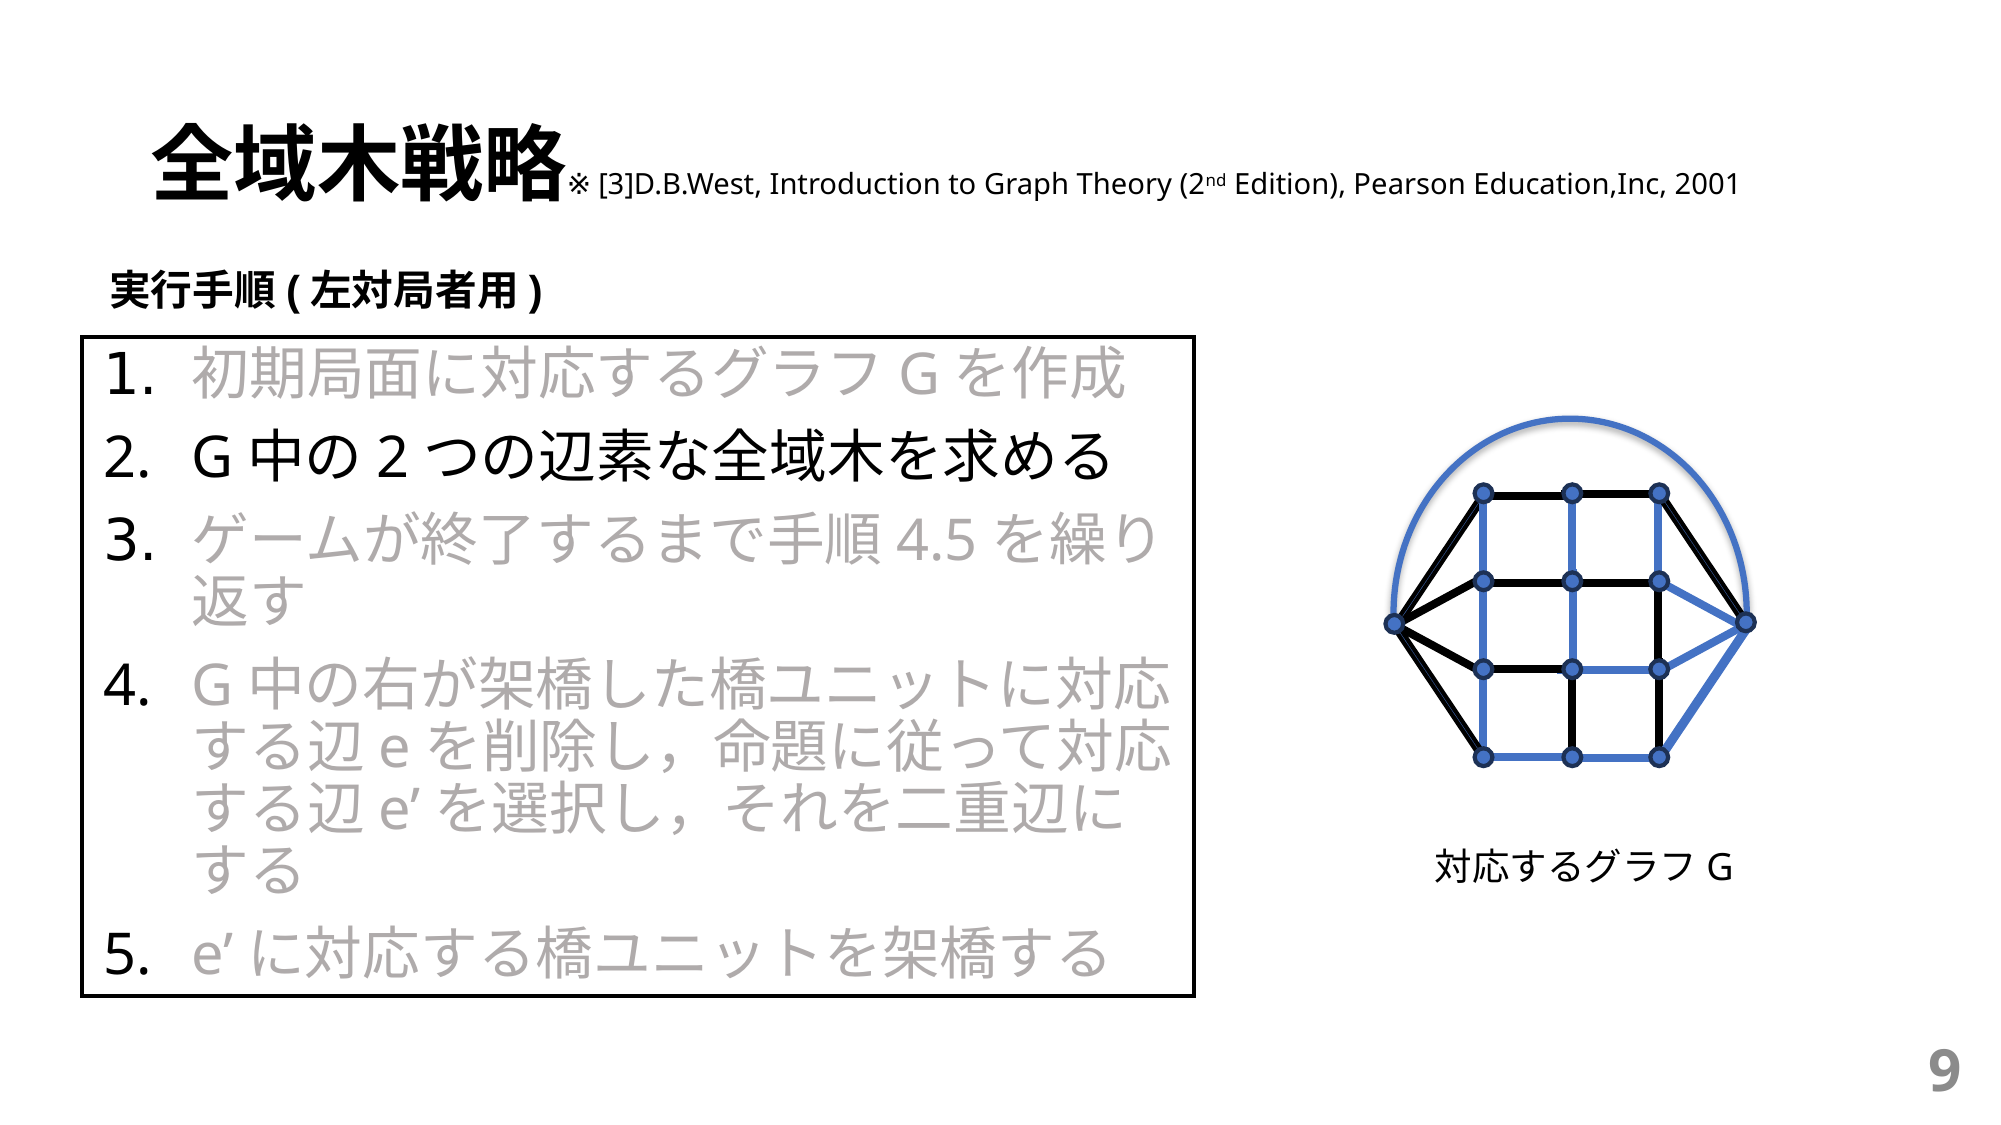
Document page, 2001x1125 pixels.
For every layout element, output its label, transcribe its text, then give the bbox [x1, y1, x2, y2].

text_box [1648, 658, 1671, 681]
text_box [1494, 753, 1562, 761]
text_box [1494, 492, 1562, 500]
text_box 対応するグラフG [1420, 835, 1753, 896]
text_box [1648, 482, 1671, 505]
text_box [1734, 611, 1757, 634]
text_box [1583, 490, 1649, 498]
text_box [1569, 592, 1577, 659]
list 初期局面に対応するグラフGを作成 G中の2つの辺素な全域木を求める ゲームが終了するまで手順4.5を繰り返す G中の右が架橋した橋ユニットに対応する辺eを削除し，命題に従って対応する辺e’を選択し，それを二重辺にする e’に対応する橋ユニットを架橋する [80, 335, 1196, 998]
text_box [1383, 612, 1406, 635]
text_box [1561, 570, 1584, 593]
text_box [1479, 592, 1487, 659]
text_box [1568, 504, 1576, 571]
text_box [1494, 665, 1562, 673]
text_box [1648, 570, 1671, 593]
text_box [1405, 626, 1474, 672]
text_box [1390, 415, 1750, 616]
slide_number 9 [1527, 1042, 1977, 1103]
text_box [1661, 499, 1744, 617]
text_box [1472, 482, 1495, 505]
text_box [1561, 658, 1584, 681]
text_box [1583, 579, 1649, 587]
text_box [1417, 588, 1479, 619]
text_box [1479, 680, 1487, 746]
text_box [1396, 630, 1482, 751]
text_box [1403, 578, 1474, 624]
text_box [1472, 658, 1495, 681]
text_box [1583, 754, 1649, 762]
text_box [1472, 746, 1495, 769]
text_box [1561, 482, 1584, 505]
title 全域木戦略※[3]D.B.West, Introduction to Graph Theory (2nd Edition), Pearson Education,Inc, 2001 [135, 59, 1861, 277]
text_box [1568, 680, 1576, 747]
text_box [1494, 579, 1562, 587]
text_box [1472, 570, 1495, 593]
text_box [1654, 592, 1662, 659]
text_box [1561, 746, 1584, 769]
text_box [1654, 504, 1662, 571]
text_box [1583, 666, 1649, 674]
text_box [1666, 583, 1736, 628]
text_box [1655, 680, 1663, 746]
text_box 実行手順(左対局者用) [94, 256, 615, 322]
text_box [1648, 746, 1671, 769]
text_box [1668, 627, 1738, 670]
text_box [1662, 631, 1750, 752]
text_box [1479, 504, 1487, 571]
